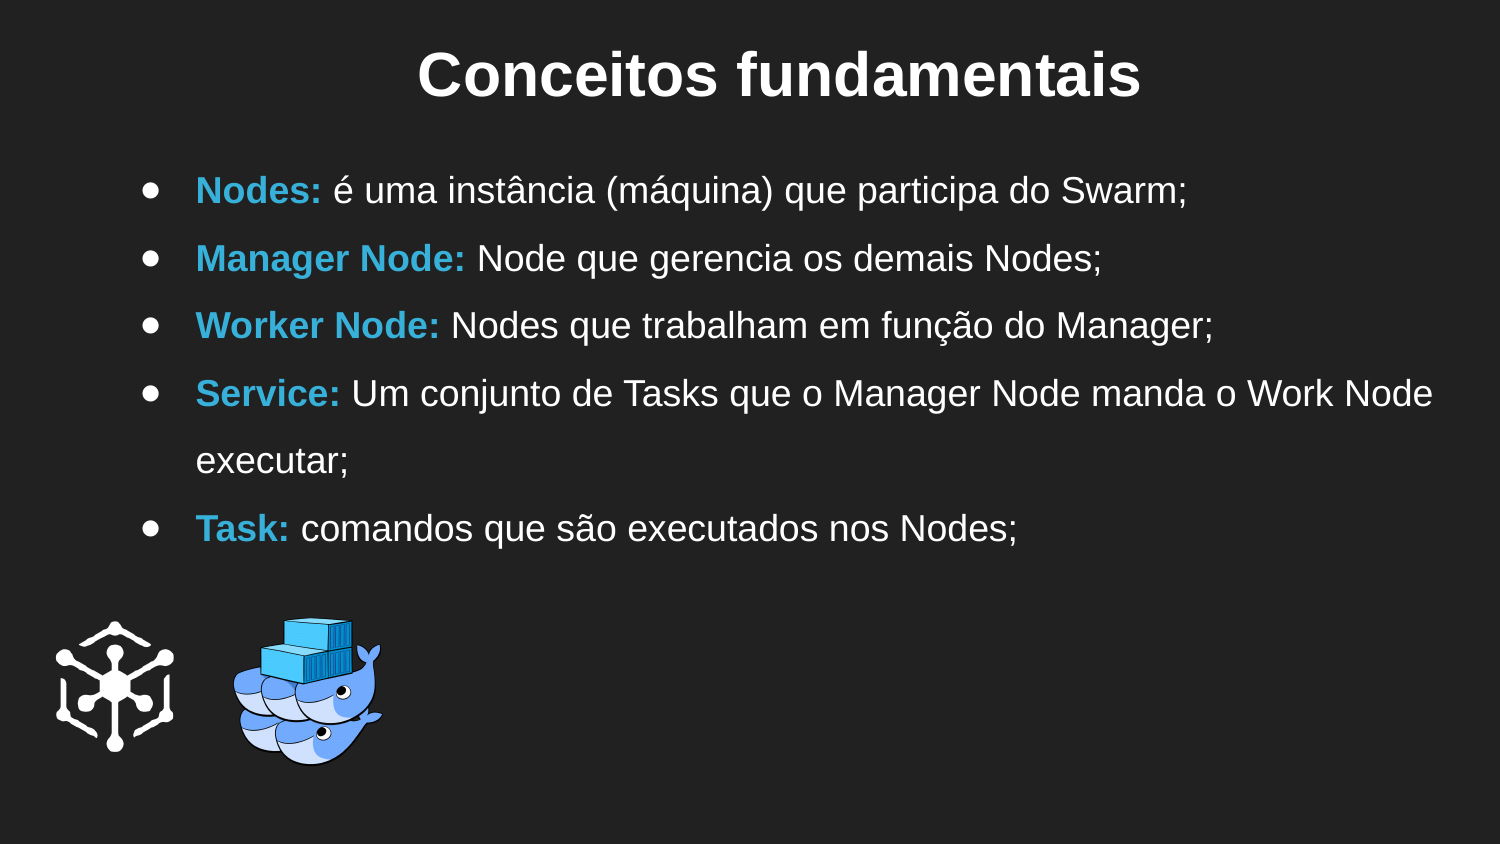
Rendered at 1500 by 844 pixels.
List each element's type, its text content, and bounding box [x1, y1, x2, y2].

picture [54, 621, 174, 752]
text_box Nodes: é uma instância (máquina) que participa do Swarm; Manager Node: Node que gerencia os demais Nodes; Worker Node: Nodes que trabalham em função do Manager; Service: Um conjunto de Tasks que o Manager Node manda o Work Node executar; Task: comandos que são executados nos Nodes; [105, 128, 1456, 618]
picture [212, 589, 408, 783]
text_box Conceitos fundamentais [168, 18, 1393, 128]
